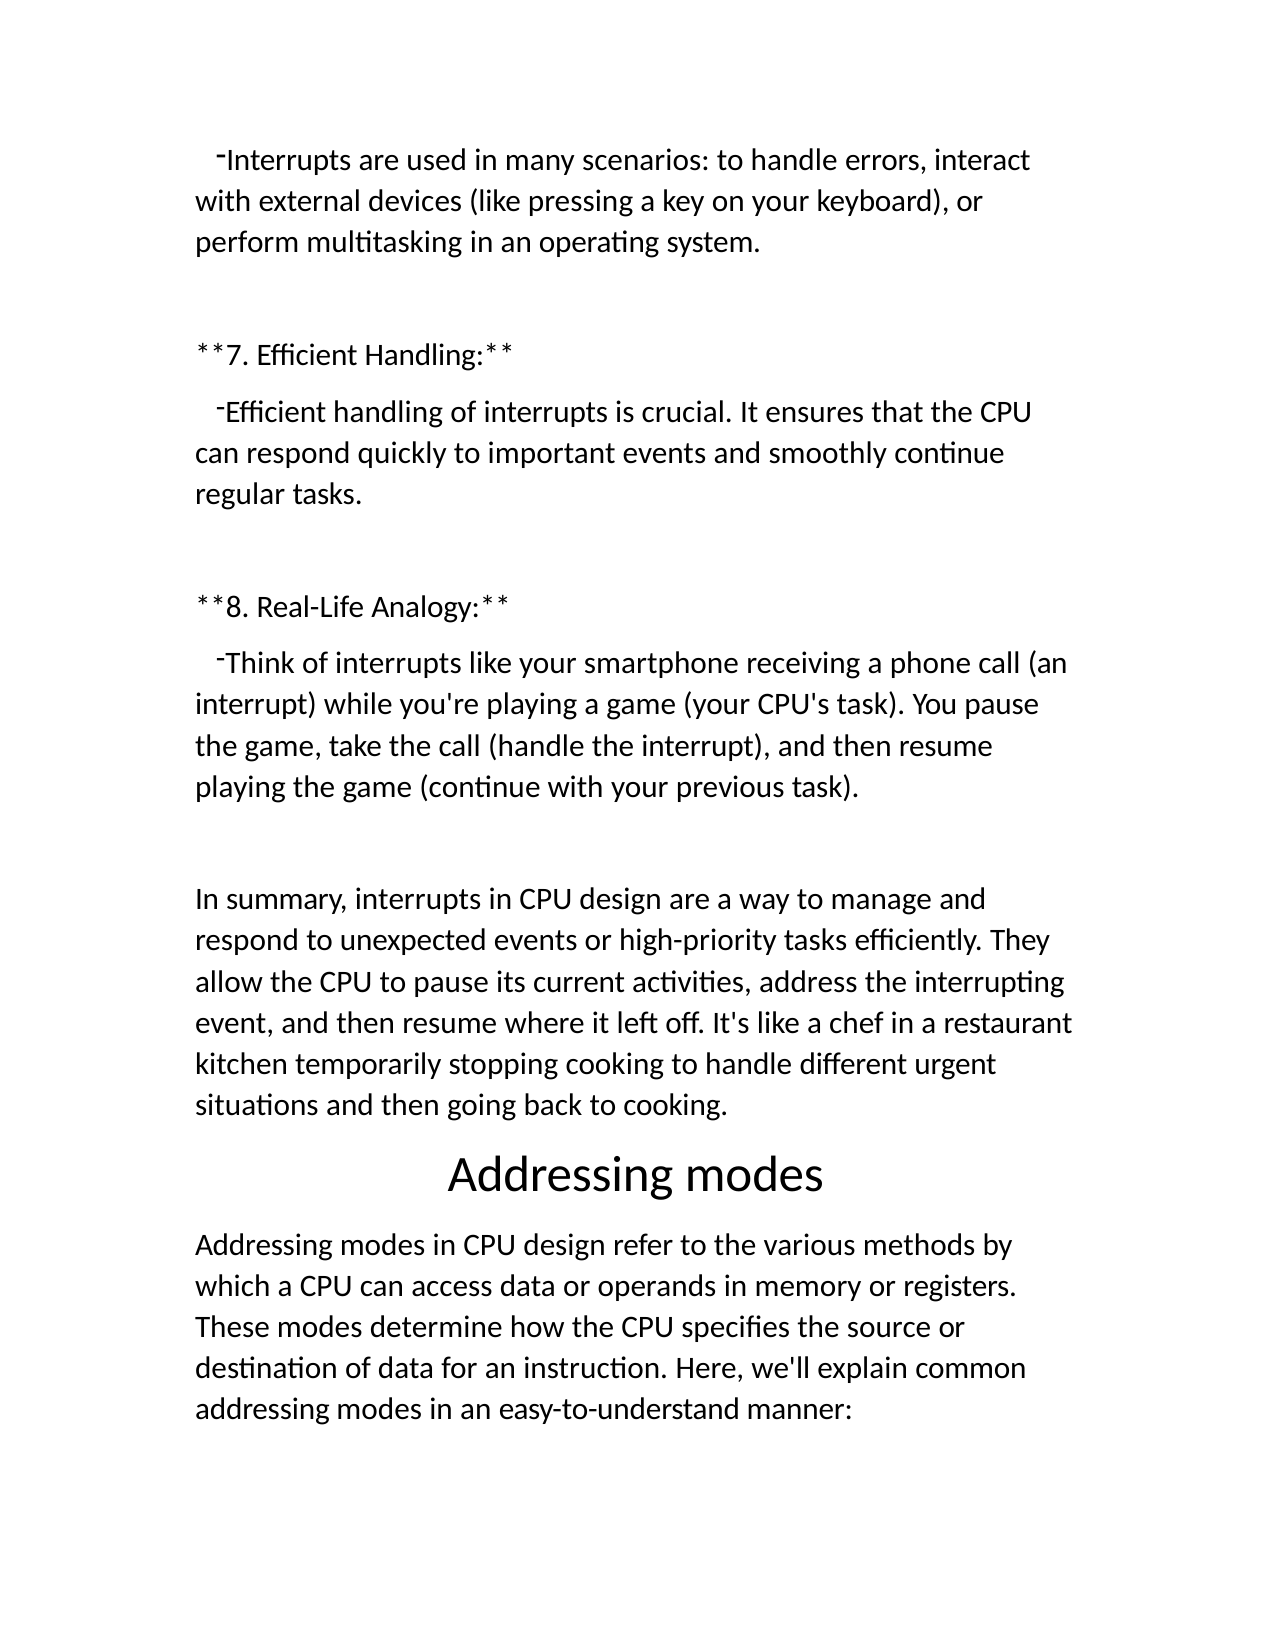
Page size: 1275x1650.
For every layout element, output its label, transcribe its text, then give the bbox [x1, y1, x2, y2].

text_box Interrupts are used in many scenarios: to handle errors, interact with external devices (like pressing a key on your keyboard), or perform multitasking in an operating system. **7. Efficient Handling:** Efficient handling of interrupts is crucial. It ensures that the CPU can respond quickly to important events and smoothly continue regular tasks. **8. Real-Life Analogy:** Think of interrupts like your smartphone receiving a phone call (an interrupt) while you're playing a game (your CPU's task). You pause the game, take the call (handle the interrupt), and then resume playing the game (continue with your previous task). In summary, interrupts in CPU design are a way to manage and respond to unexpected events or high-priority tasks efficiently. They allow the CPU to pause its current activities, address the interrupting event, and then resume where it left off. It's like a chef in a restaurant kitchen temporarily stopping cooking to handle different urgent situations and then going back to cooking. Addressing modes Addressing modes in CPU design refer to the various methods by which a CPU can access data or operands in memory or registers. These modes determine how the CPU specifies the source or destination of data for an instruction. Here, we'll explain common addressing modes in an easy-to-understand manner: [192, 133, 1080, 1427]
